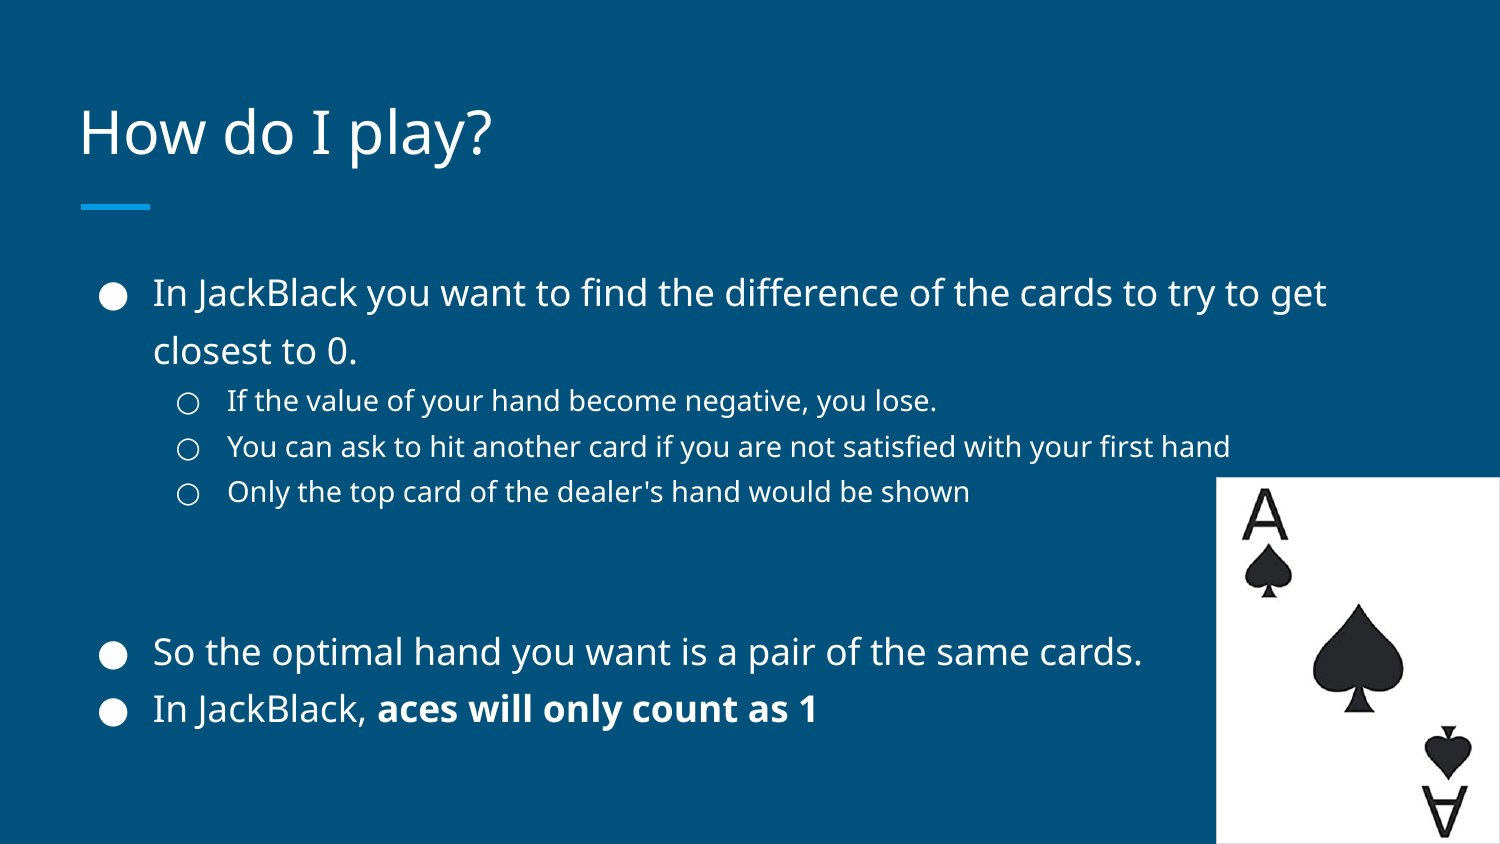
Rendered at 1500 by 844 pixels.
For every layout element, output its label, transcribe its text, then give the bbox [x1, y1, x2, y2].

list In JackBlack you want to find the difference of the cards to try to get closest to 0. If the value of your hand become negative, you lose. You can ask to hit another card if you are not satisfied with your first hand Only the top card of the dealer's hand would be shown So the optimal hand you want is a pair of the same cards. In JackBlack, aces will only count as 1 [63, 244, 1437, 750]
title How do I play? [63, 75, 1437, 188]
picture [1217, 478, 1500, 844]
